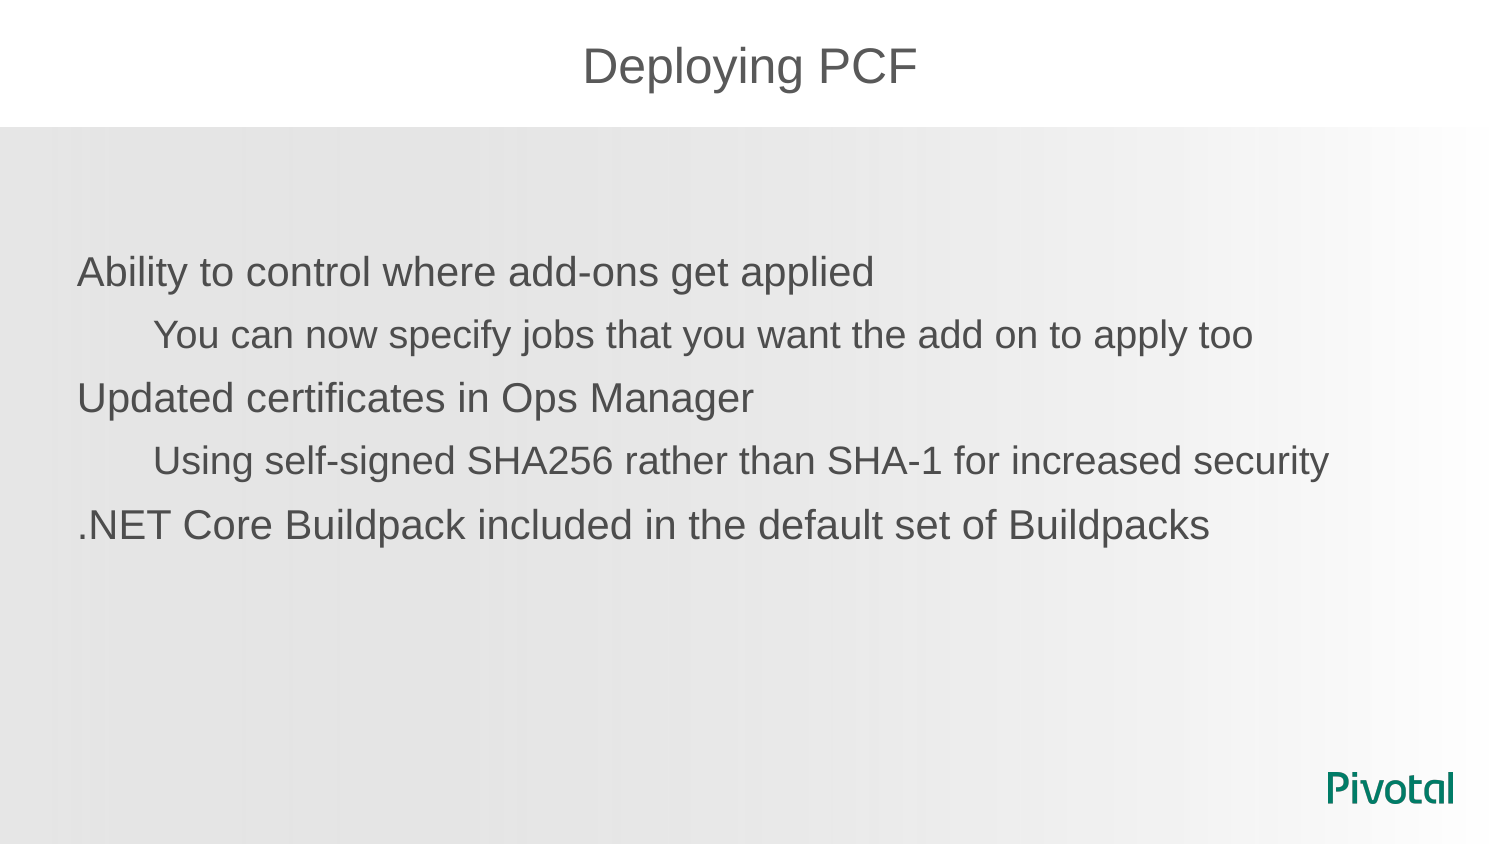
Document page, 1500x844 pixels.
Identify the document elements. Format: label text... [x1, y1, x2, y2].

picture [1328, 772, 1453, 804]
title Deploying PCF [60, 40, 1440, 117]
list Ability to control where add-ons get applied You can now specify jobs that you want the add on to apply too Updated certificates in Ops Manager Using self-signed SHA256 rather than SHA-1 for increased security .NET Core Buildpack included in the default set of Buildpacks [60, 179, 1440, 735]
